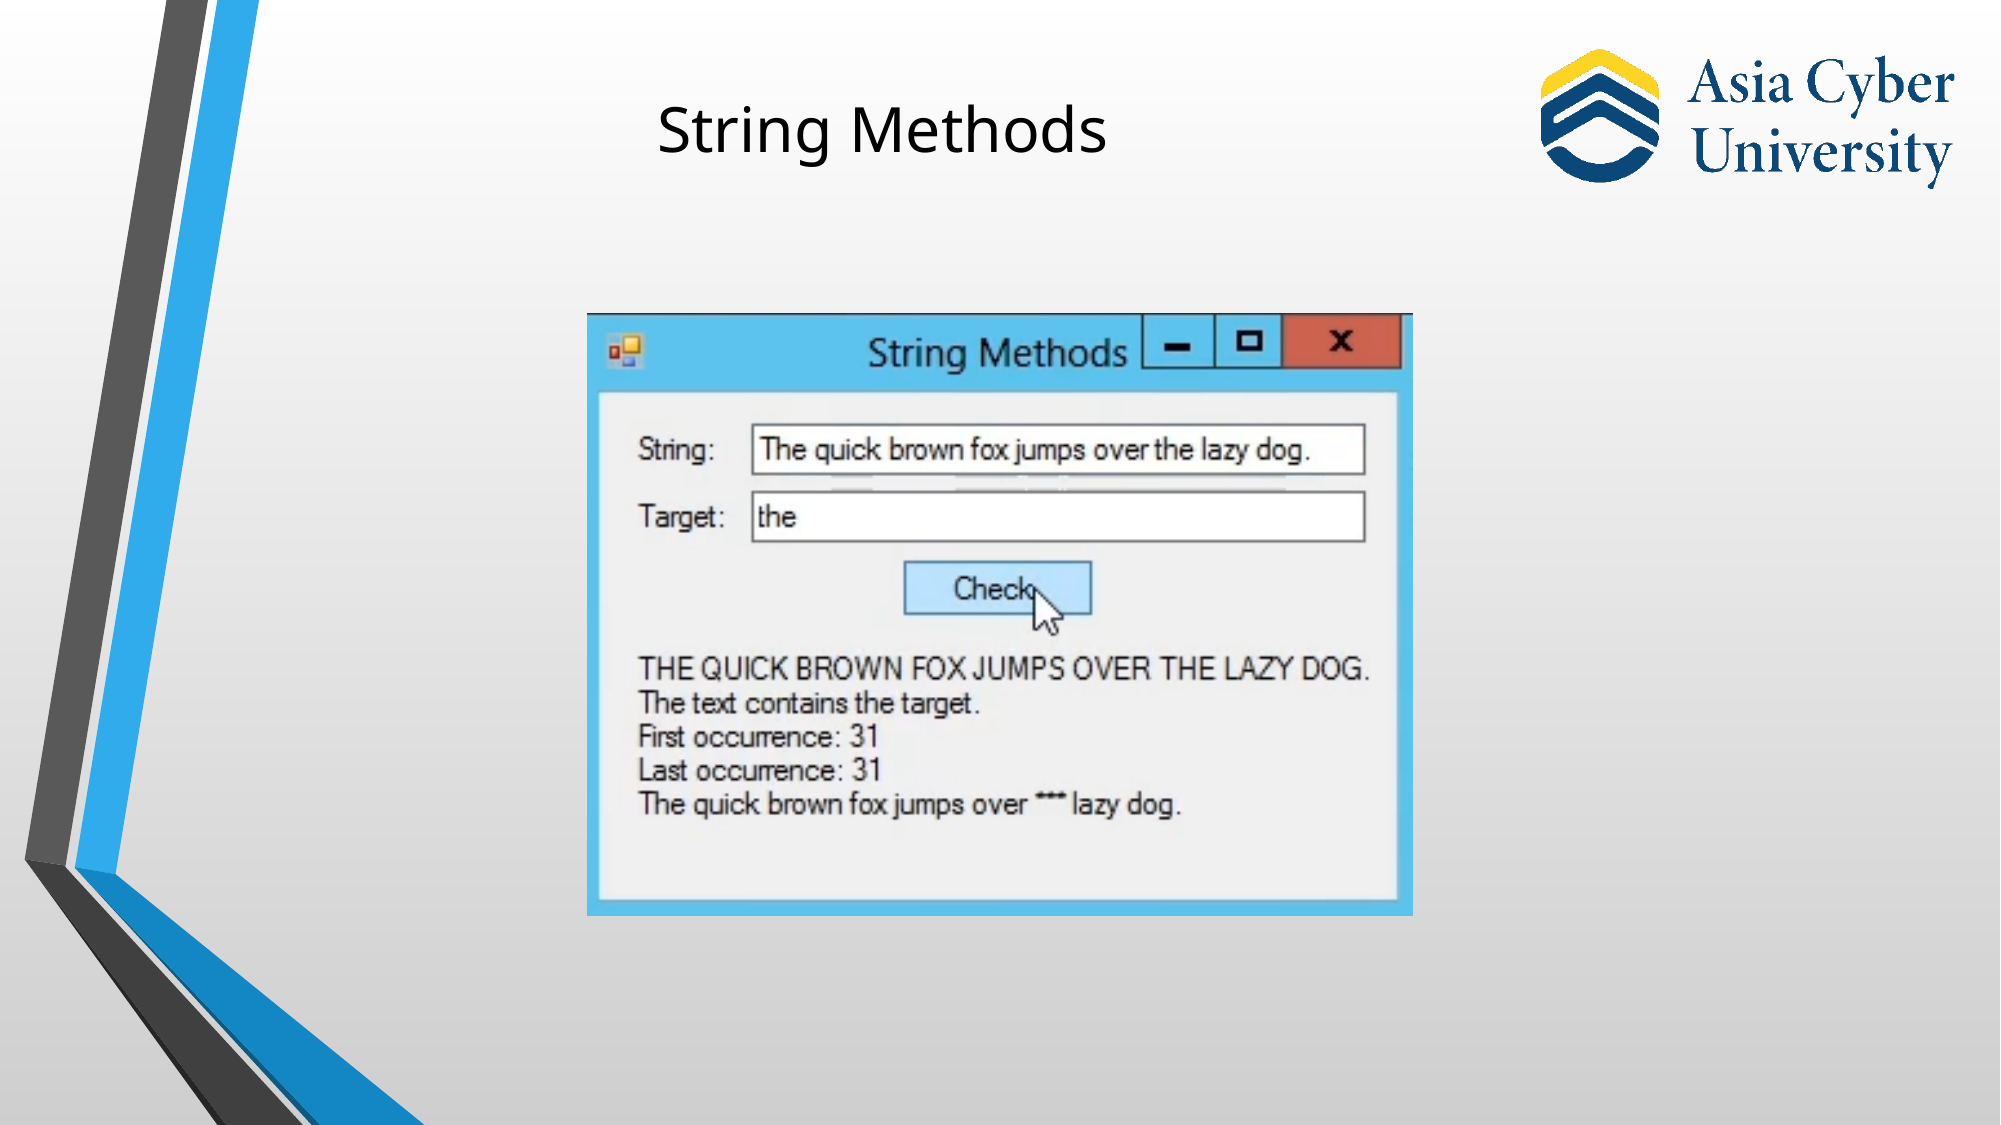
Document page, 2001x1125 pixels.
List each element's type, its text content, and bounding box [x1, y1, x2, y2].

picture [1541, 49, 1955, 189]
picture [586, 313, 1413, 916]
title String Methods [291, 66, 1475, 189]
